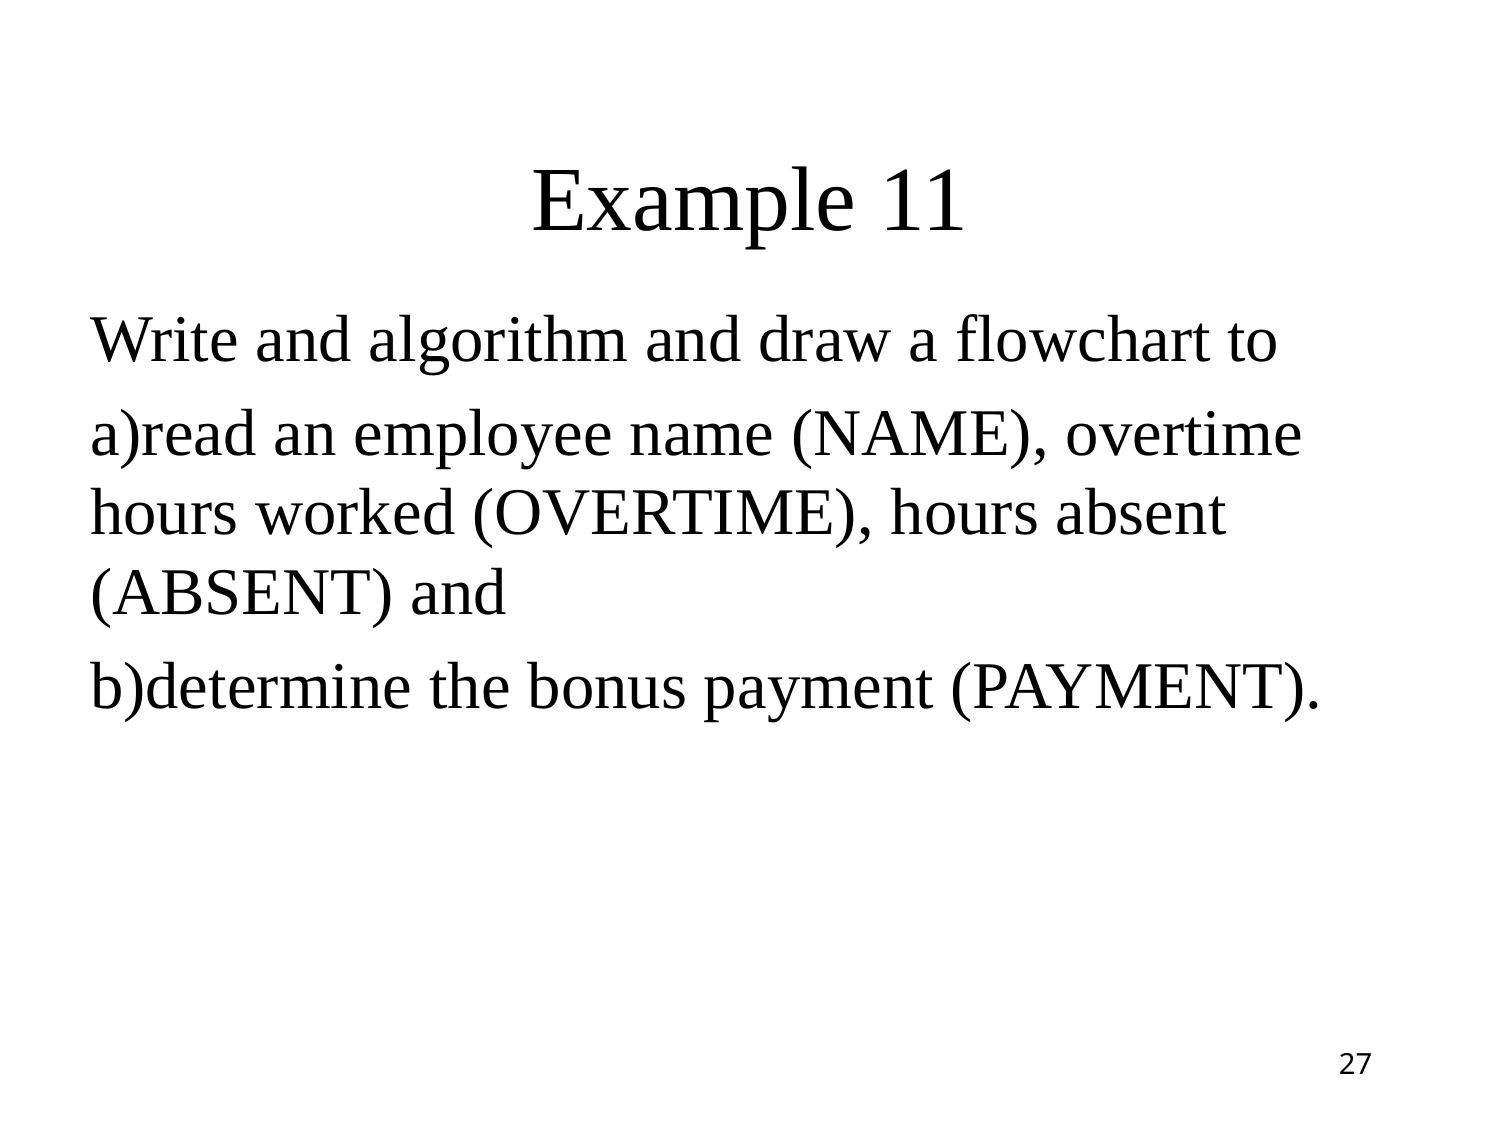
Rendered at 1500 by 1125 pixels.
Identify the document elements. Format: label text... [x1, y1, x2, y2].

list Write and algorithm and draw a flowchart to read an employee name (NAME), overtime hours worked (OVERTIME), hours absent (ABSENT) and determine the bonus payment (PAYMENT). [75, 287, 1425, 925]
text_box ‹#› [1074, 1037, 1388, 1100]
title Example 11 [112, 99, 1388, 287]
